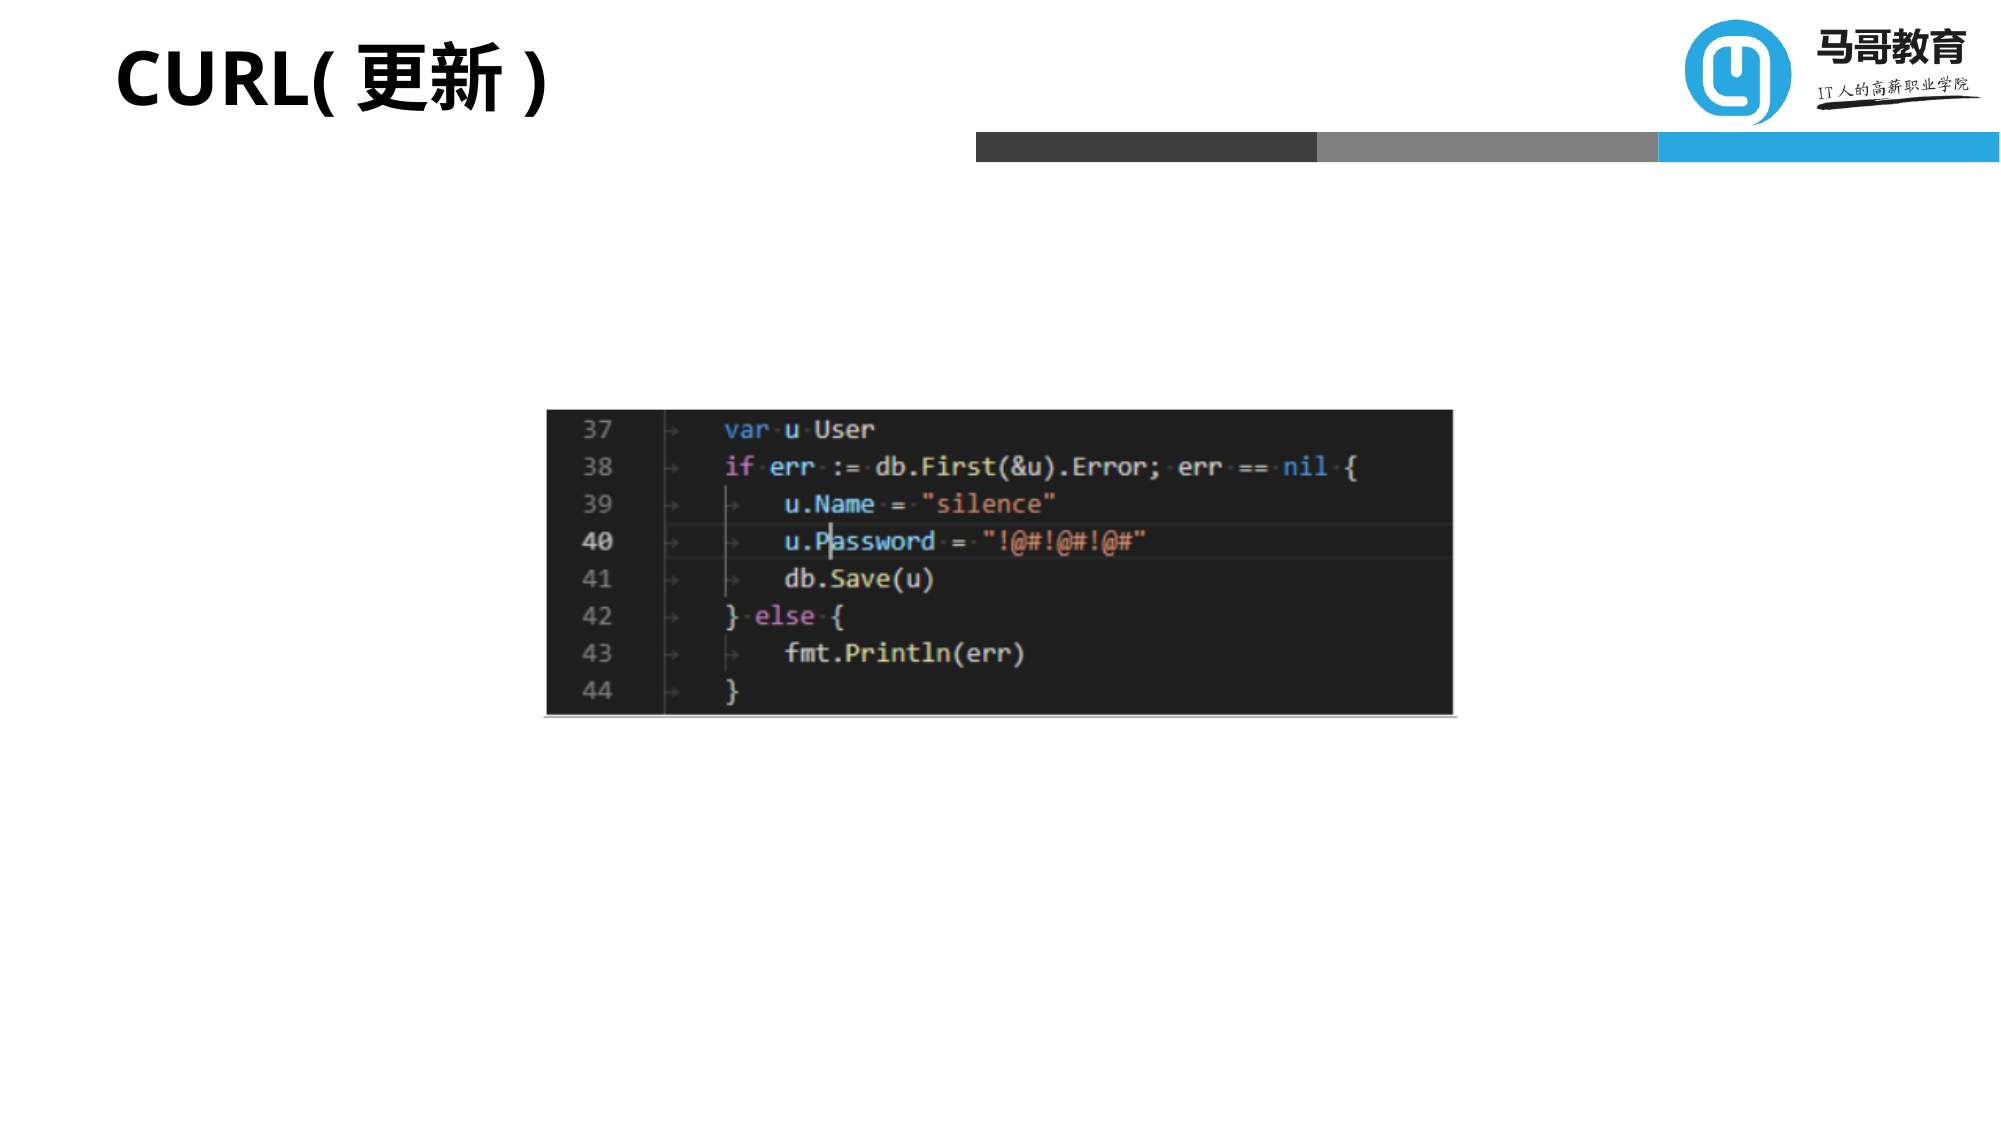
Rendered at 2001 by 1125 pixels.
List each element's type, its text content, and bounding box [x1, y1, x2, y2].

title CURL(更新) [99, 27, 1274, 124]
picture [1671, 0, 2001, 206]
picture [536, 398, 1464, 726]
